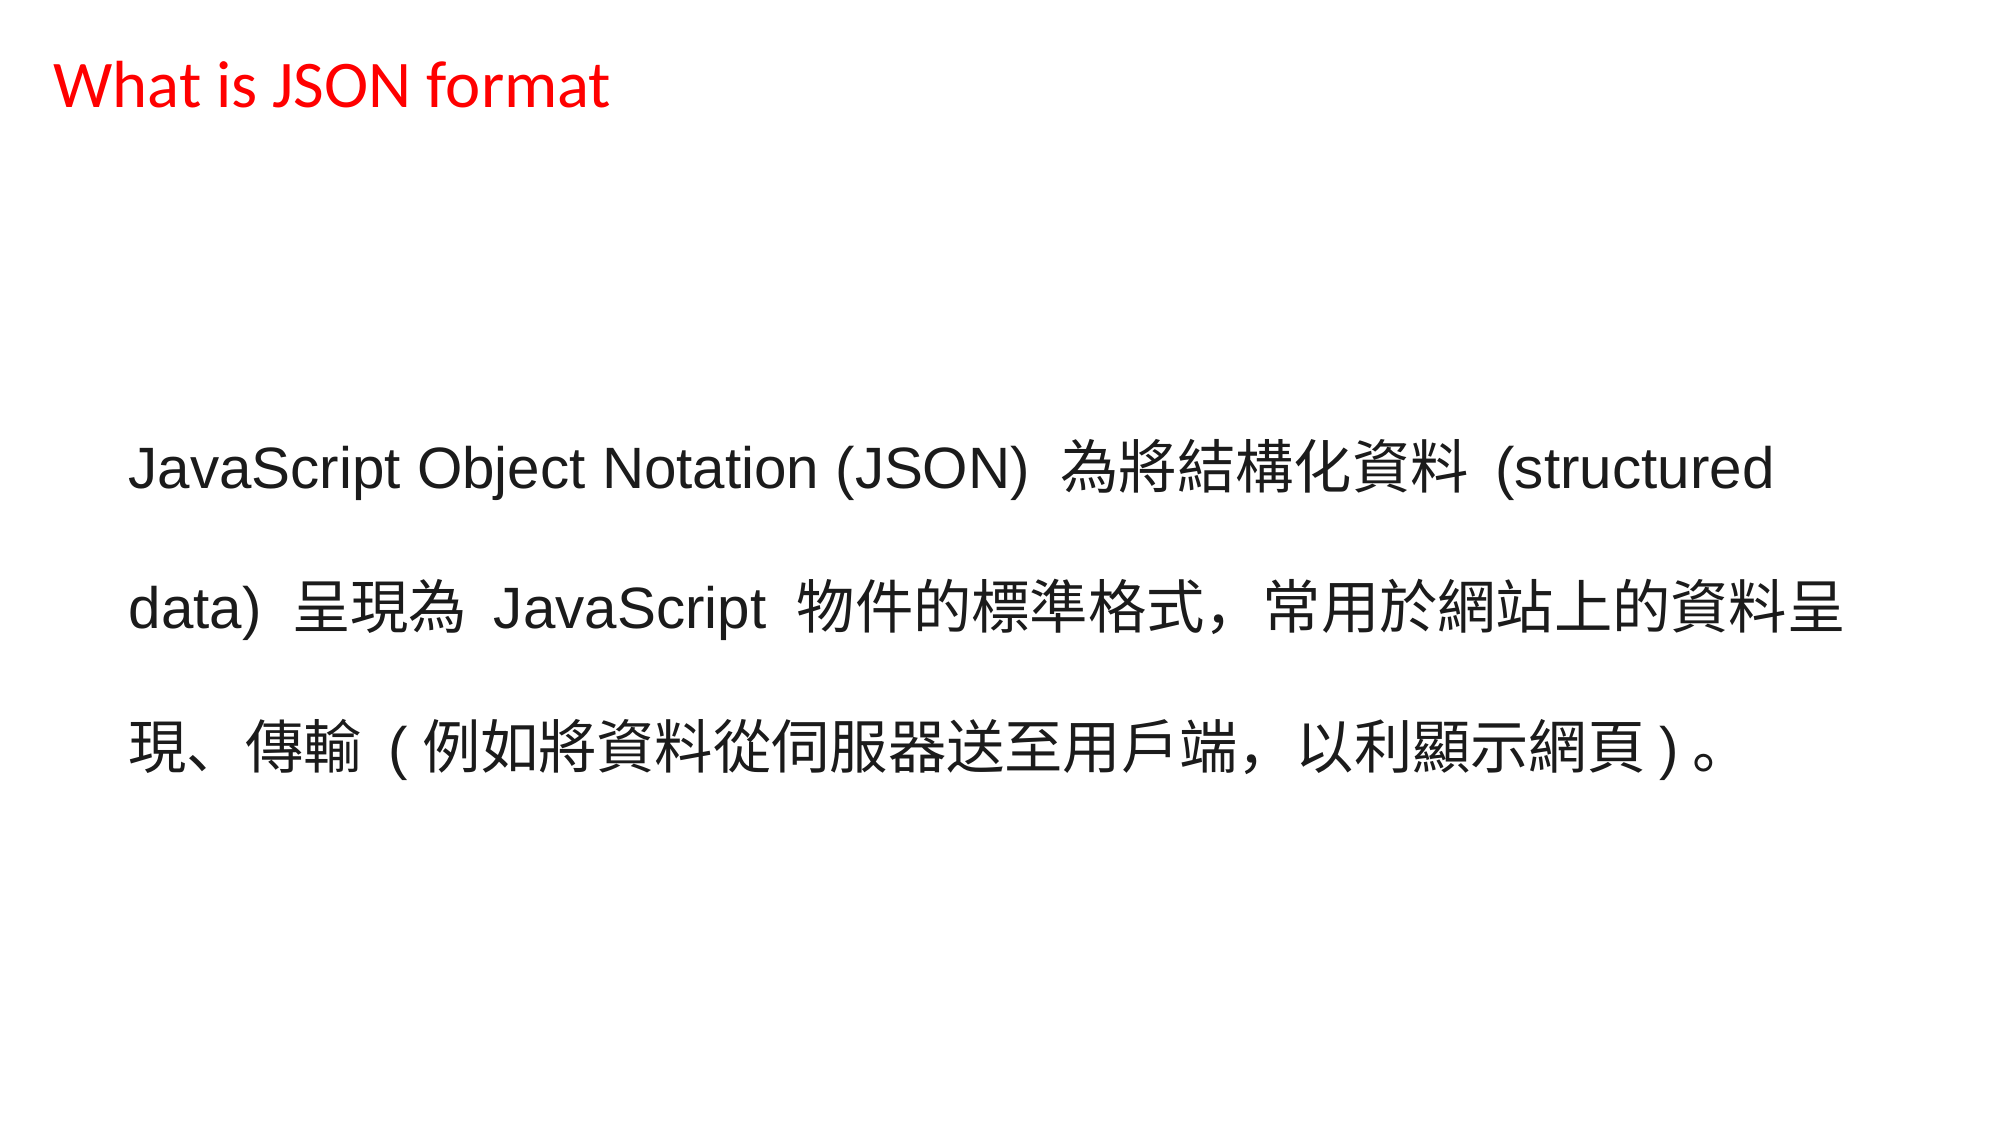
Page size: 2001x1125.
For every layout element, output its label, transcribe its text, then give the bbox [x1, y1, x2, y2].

text_box JavaScript Object Notation (JSON) 為將結構化資料 (structured data) 呈現為 JavaScript 物件的標準格式，常用於網站上的資料呈現、傳輸 (例如將資料從伺服器送至用戶端，以利顯示網頁)。 [113, 352, 1887, 788]
text_box What is JSON format [38, 33, 1753, 128]
